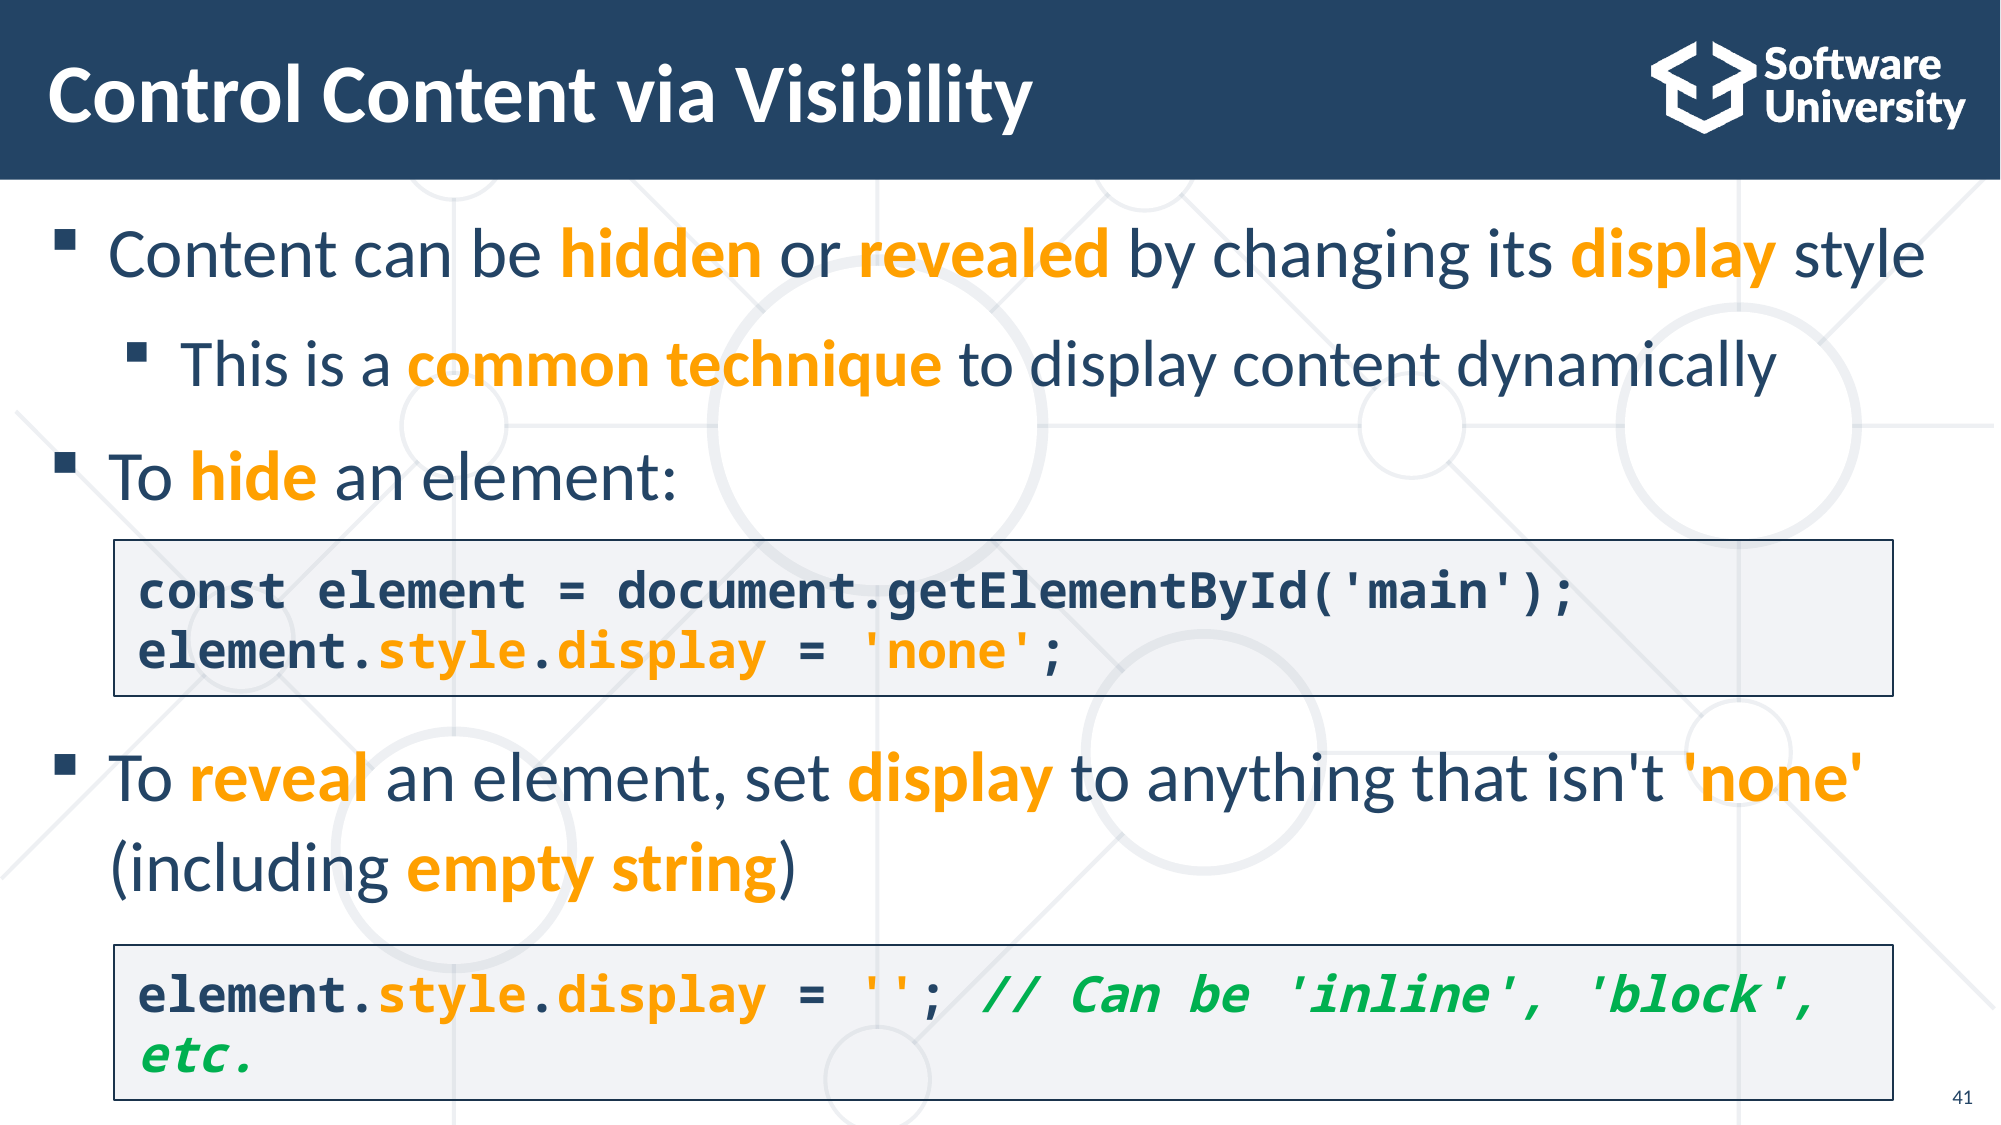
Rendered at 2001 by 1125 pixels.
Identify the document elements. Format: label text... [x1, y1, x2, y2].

slide_number 41 [1927, 1067, 1989, 1117]
text_box element.style.display = ''; // Can be 'inline', 'block', etc. [114, 944, 1894, 1101]
picture [1651, 41, 1966, 134]
text_box const element = document.getElementById('main'); element.style.display = 'none'; [114, 540, 1894, 696]
title Control Content via Visibility [31, 16, 1625, 162]
list Content can be hidden or revealed by changing its display style This is a common technique to display content dynamically To hide an element: To reveal an element, set display to anything that isn't 'none' (including empty string) [31, 196, 1970, 1104]
